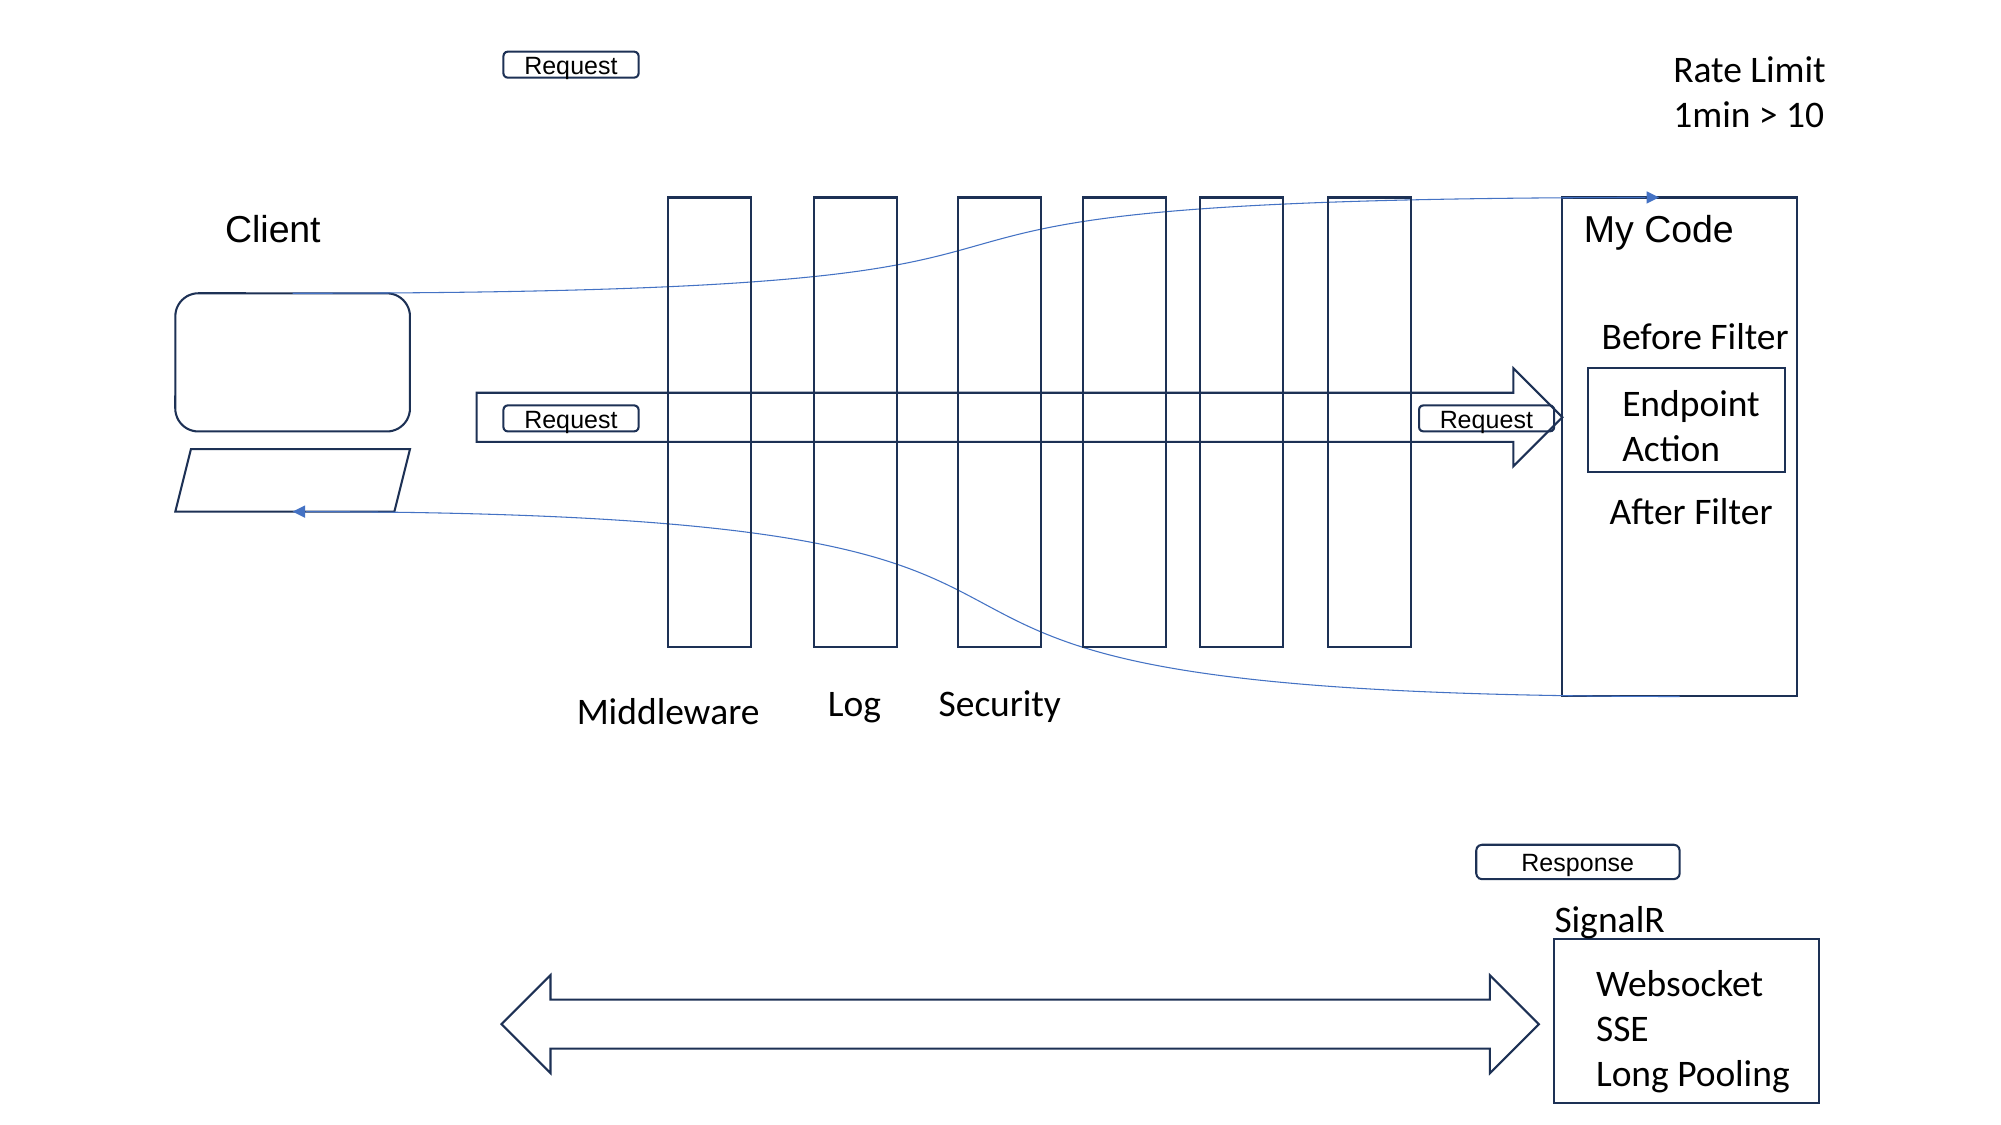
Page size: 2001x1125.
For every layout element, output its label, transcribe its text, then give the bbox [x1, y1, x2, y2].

text_box Request [502, 404, 640, 433]
text_box [1556, 409, 1564, 426]
text_box [667, 196, 752, 648]
text_box Request [502, 50, 640, 79]
text_box Middleware [562, 679, 775, 740]
text_box Request [1418, 404, 1556, 433]
text_box After Filter [1594, 479, 1788, 540]
text_box SignalR [1539, 887, 1680, 948]
text_box [1587, 367, 1786, 473]
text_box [893, 0, 1079, 1125]
text_box Rate Limit 1min > 10 [1658, 37, 1841, 143]
text_box Client [210, 197, 336, 258]
text_box Before Filter [1586, 304, 1804, 365]
text_box [1284, 391, 1327, 443]
text_box [475, 391, 667, 443]
text_box My Code [1569, 197, 1749, 258]
text_box [1082, 196, 1167, 648]
text_box [500, 972, 893, 1076]
text_box [813, 196, 893, 648]
text_box Response [1475, 843, 1681, 881]
text_box [174, 448, 412, 513]
text_box [174, 292, 411, 433]
text_box Log [813, 671, 893, 732]
text_box [752, 391, 813, 443]
text_box Endpoint Action [1607, 473, 1775, 477]
text_box [1079, 972, 1541, 1076]
text_box [1412, 365, 1551, 469]
text_box [1327, 196, 1412, 648]
text_box [1553, 938, 1820, 1104]
text_box [1199, 196, 1284, 648]
text_box [1167, 391, 1199, 443]
text_box [1561, 196, 1798, 697]
